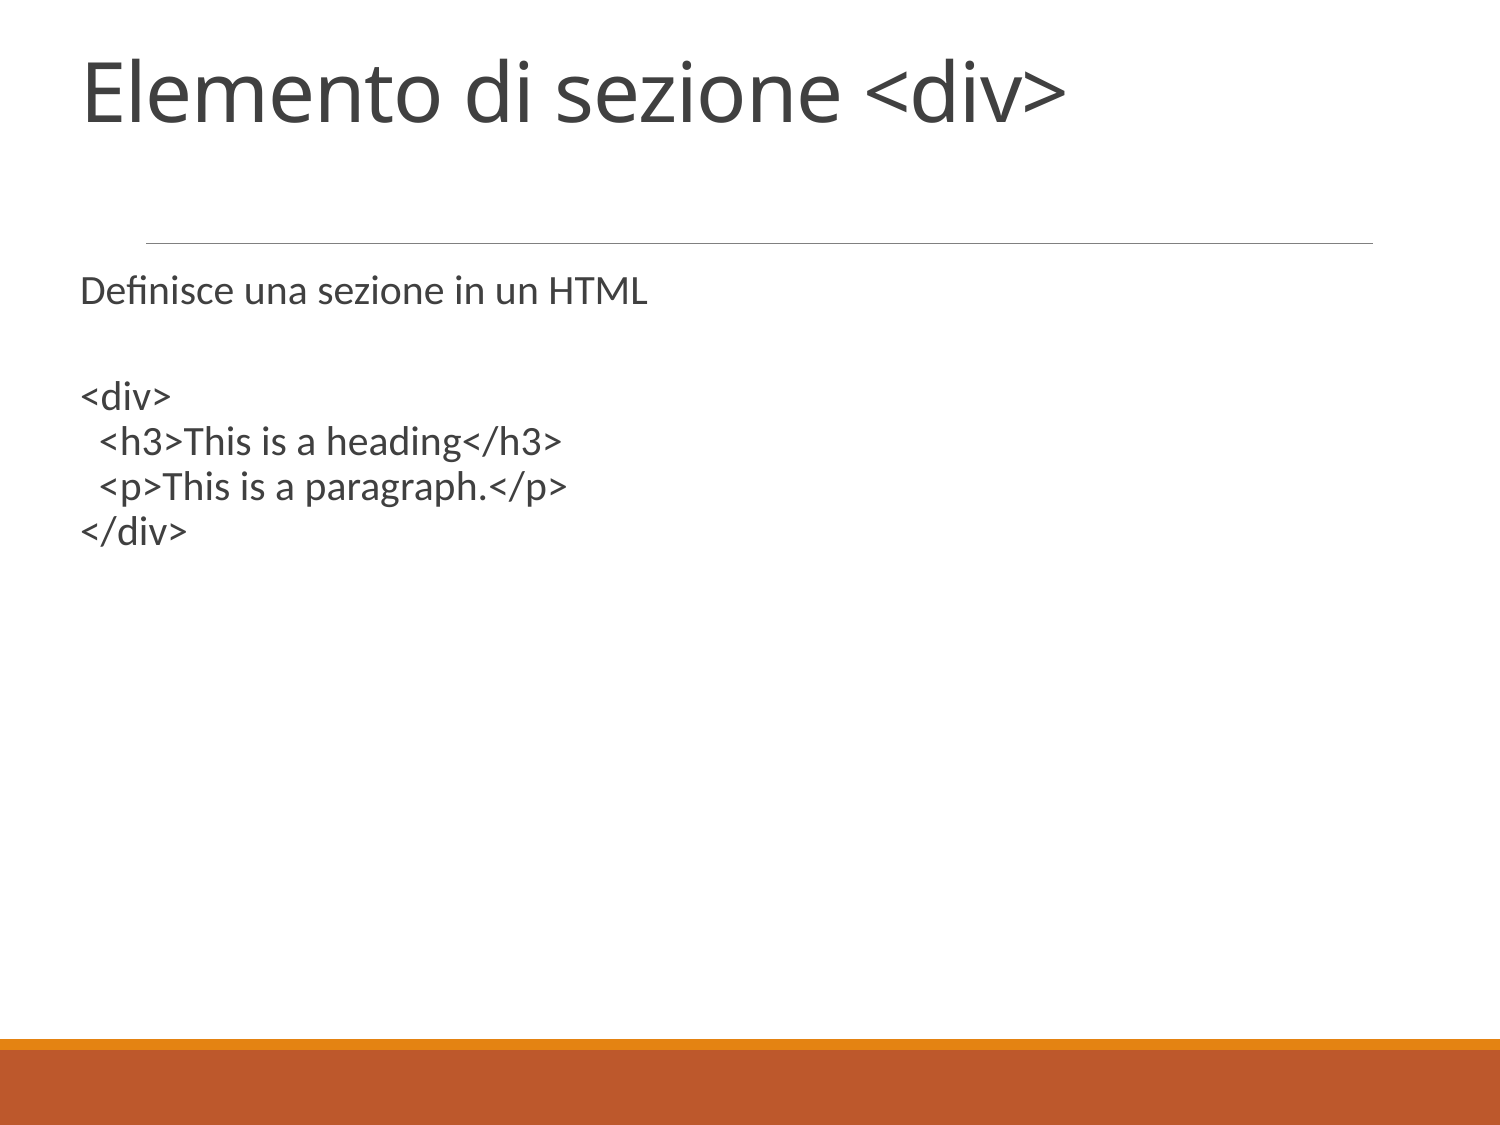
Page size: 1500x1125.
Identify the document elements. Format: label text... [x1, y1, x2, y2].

title Elemento di sezione <div> [64, 47, 1424, 244]
list Definisce una sezione in un HTML <div> <h3>This is a heading</h3> <p>This is a paragraph.</p> </div> [64, 260, 1424, 1000]
